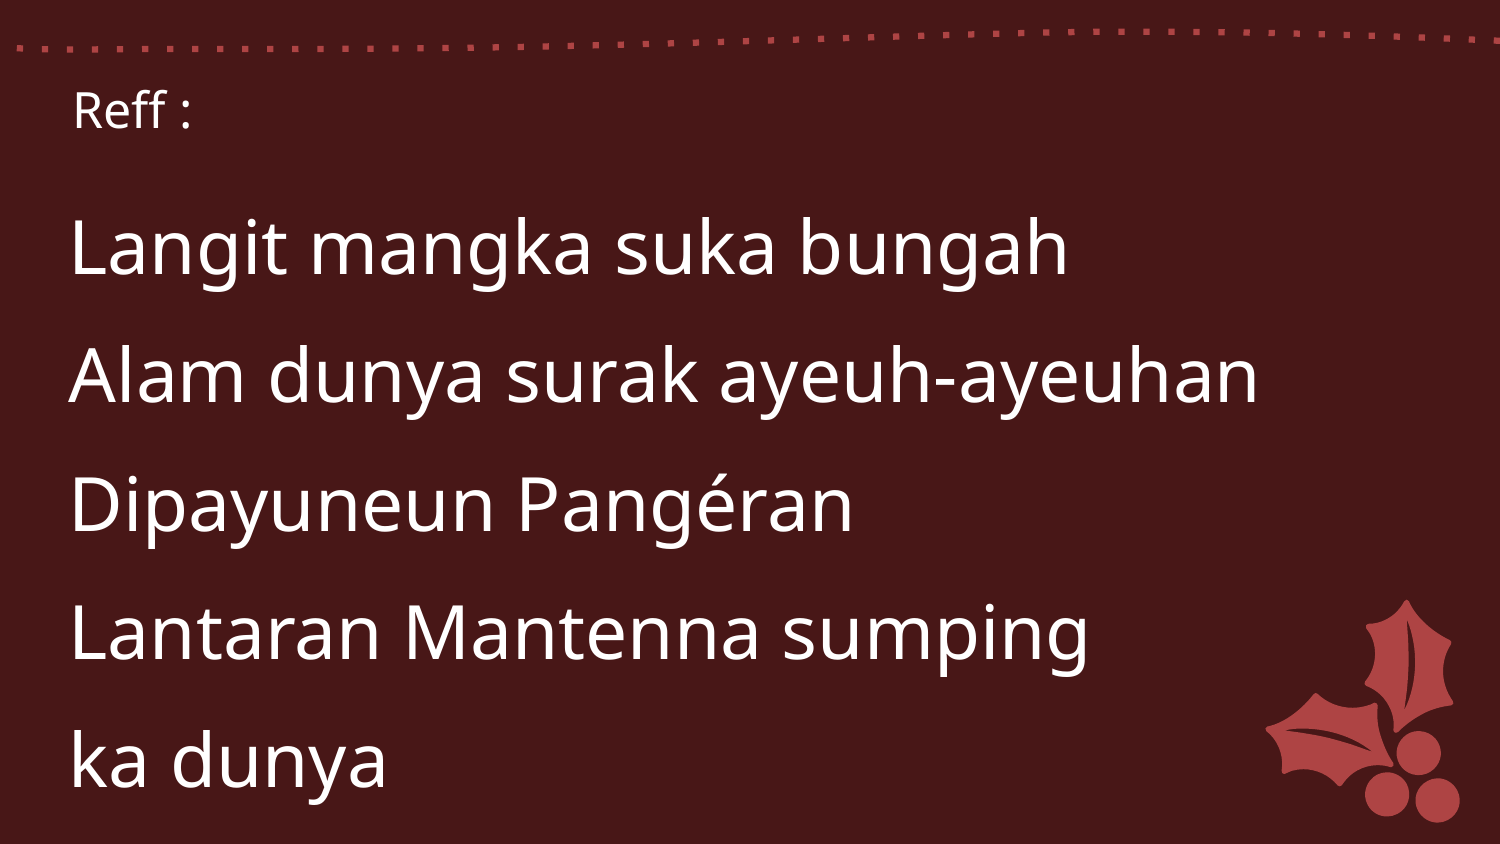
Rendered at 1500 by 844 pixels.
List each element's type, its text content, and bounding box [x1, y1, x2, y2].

text_box Reff : [0, 45, 306, 171]
text_box Langit mangka suka bungah Alam dunya surak ayeuh-ayeuhan Dipayuneun Pangéran Lantaran Mantenna sumping ka dunya [28, 170, 1488, 672]
